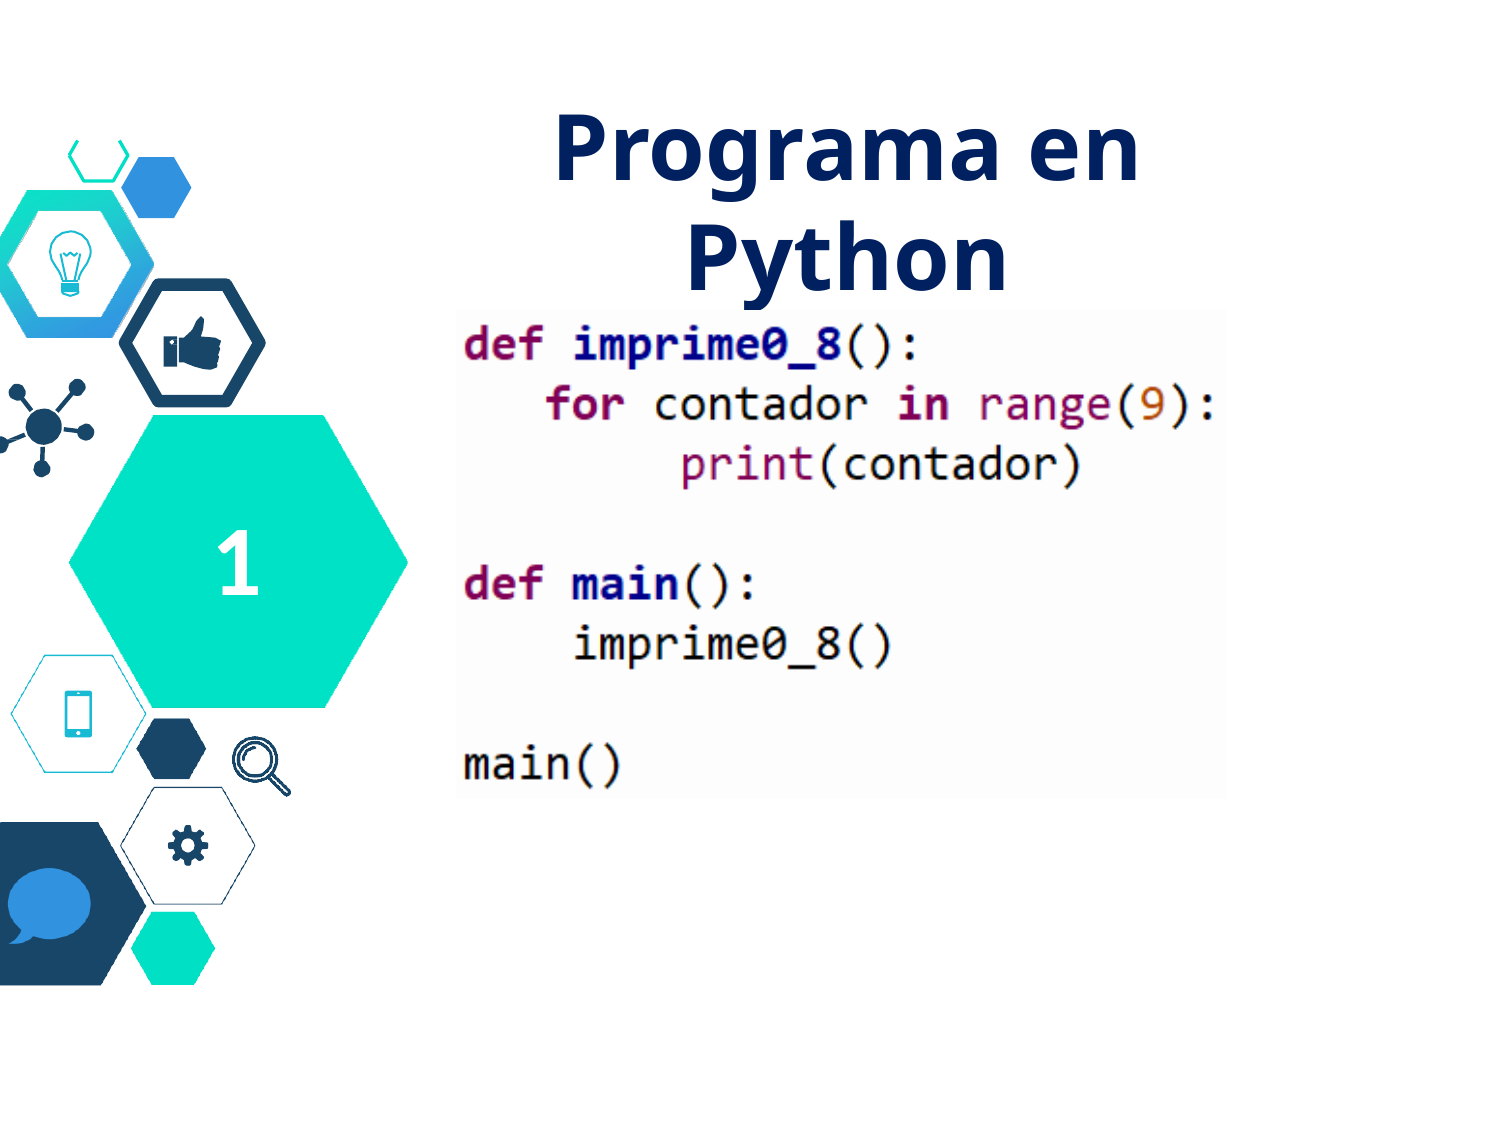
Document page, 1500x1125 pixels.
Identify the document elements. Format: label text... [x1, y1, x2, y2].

text_box [63, 252, 78, 256]
text_box [121, 157, 192, 219]
text_box [33, 446, 51, 478]
text_box [0, 190, 155, 338]
text_box [0, 432, 26, 454]
text_box [163, 336, 178, 367]
text_box [178, 316, 221, 370]
text_box [49, 231, 91, 280]
text_box 1 [209, 495, 265, 623]
text_box [25, 408, 62, 445]
text_box [0, 654, 291, 991]
text_box [69, 140, 128, 181]
text_box [124, 284, 260, 402]
text_box Programa en Python [389, 125, 1306, 273]
text_box [8, 383, 34, 413]
picture [456, 310, 1227, 799]
text_box [55, 378, 86, 413]
text_box [68, 415, 408, 710]
text_box [63, 423, 95, 441]
text_box [62, 291, 79, 296]
